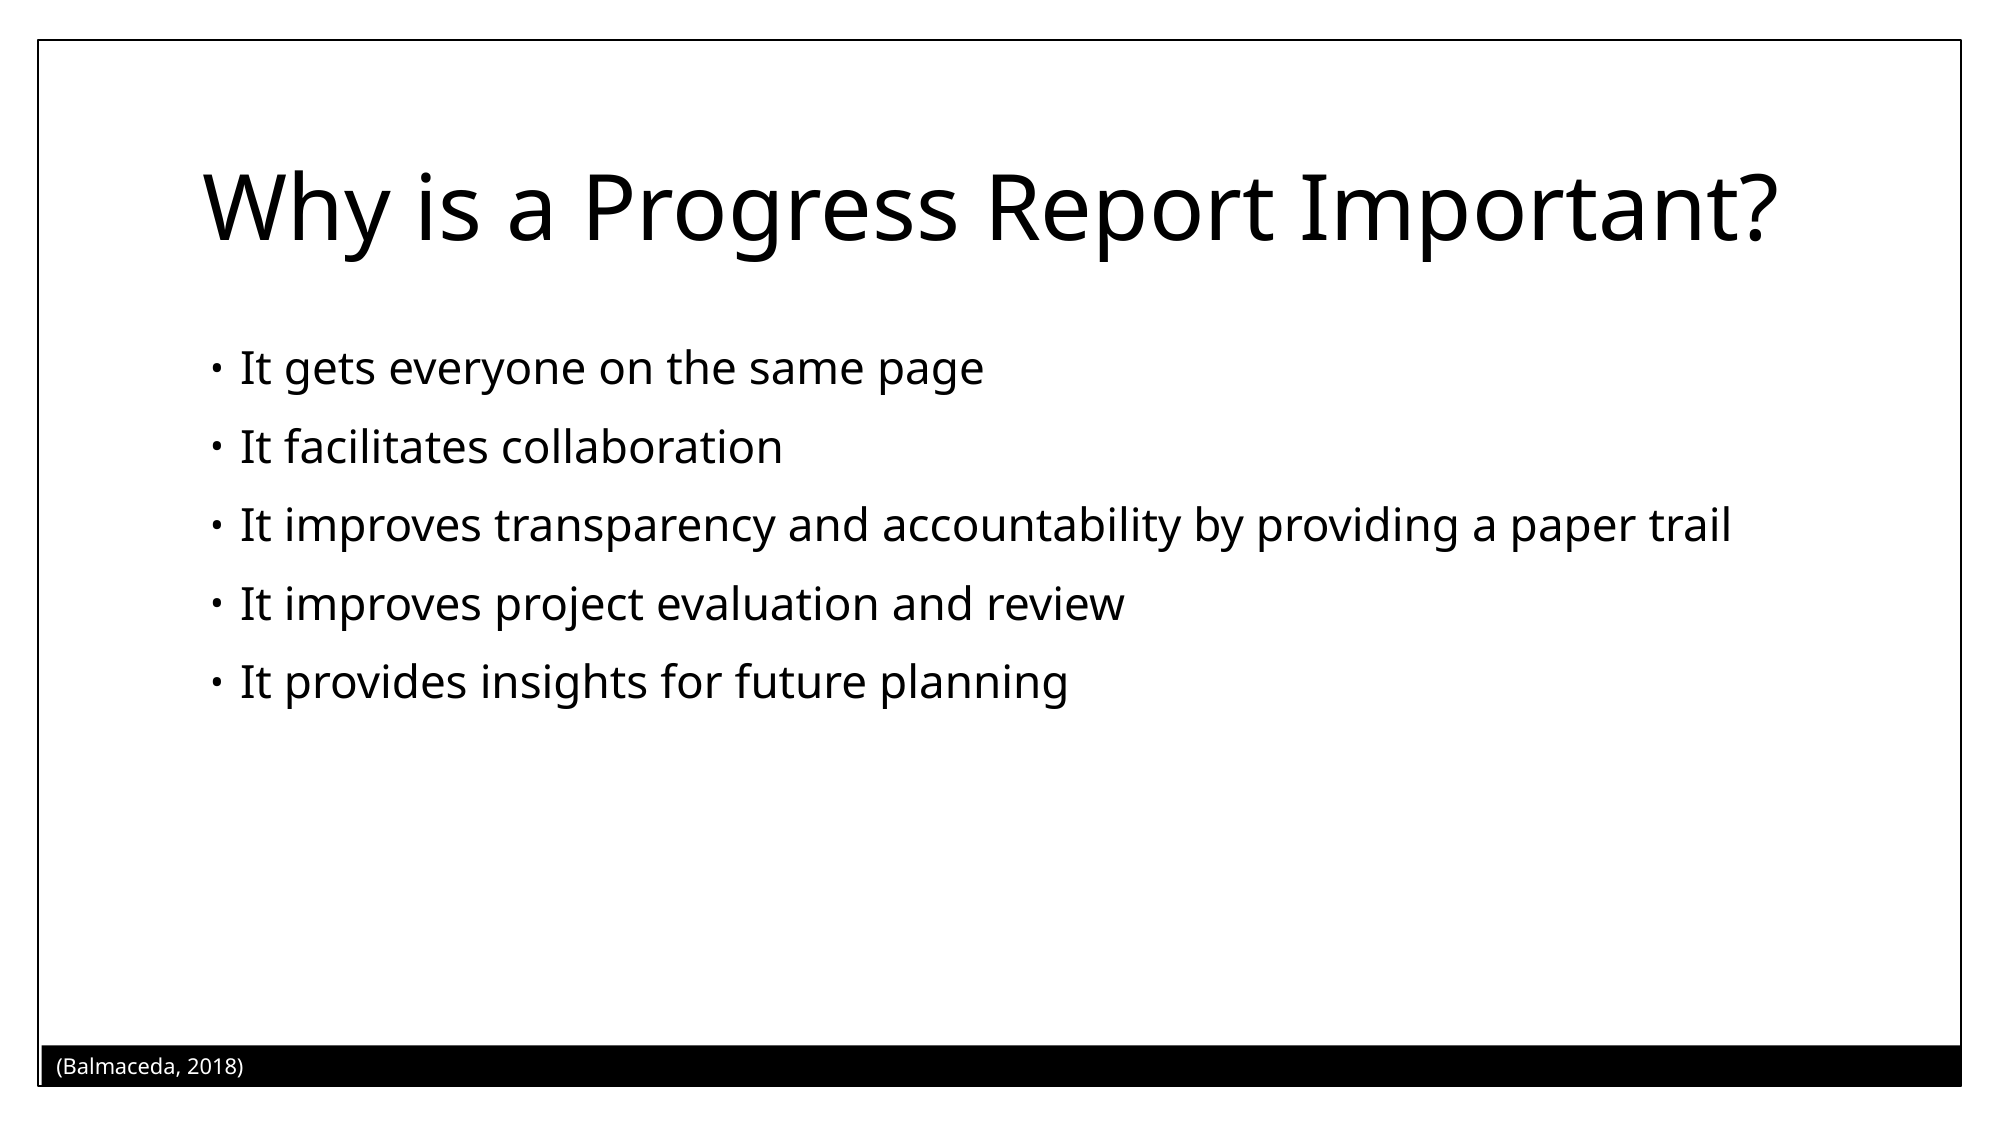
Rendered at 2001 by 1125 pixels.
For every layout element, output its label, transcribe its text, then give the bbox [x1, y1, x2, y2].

title Why is a Progress Report Important? [187, 99, 1808, 323]
text_box (Balmaceda, 2018) [41, 1045, 1962, 1087]
list It gets everyone on the same page It facilitates collaboration It improves transparency and accountability by providing a paper trail It improves project evaluation and review It provides insights for future planning [187, 337, 1808, 1000]
